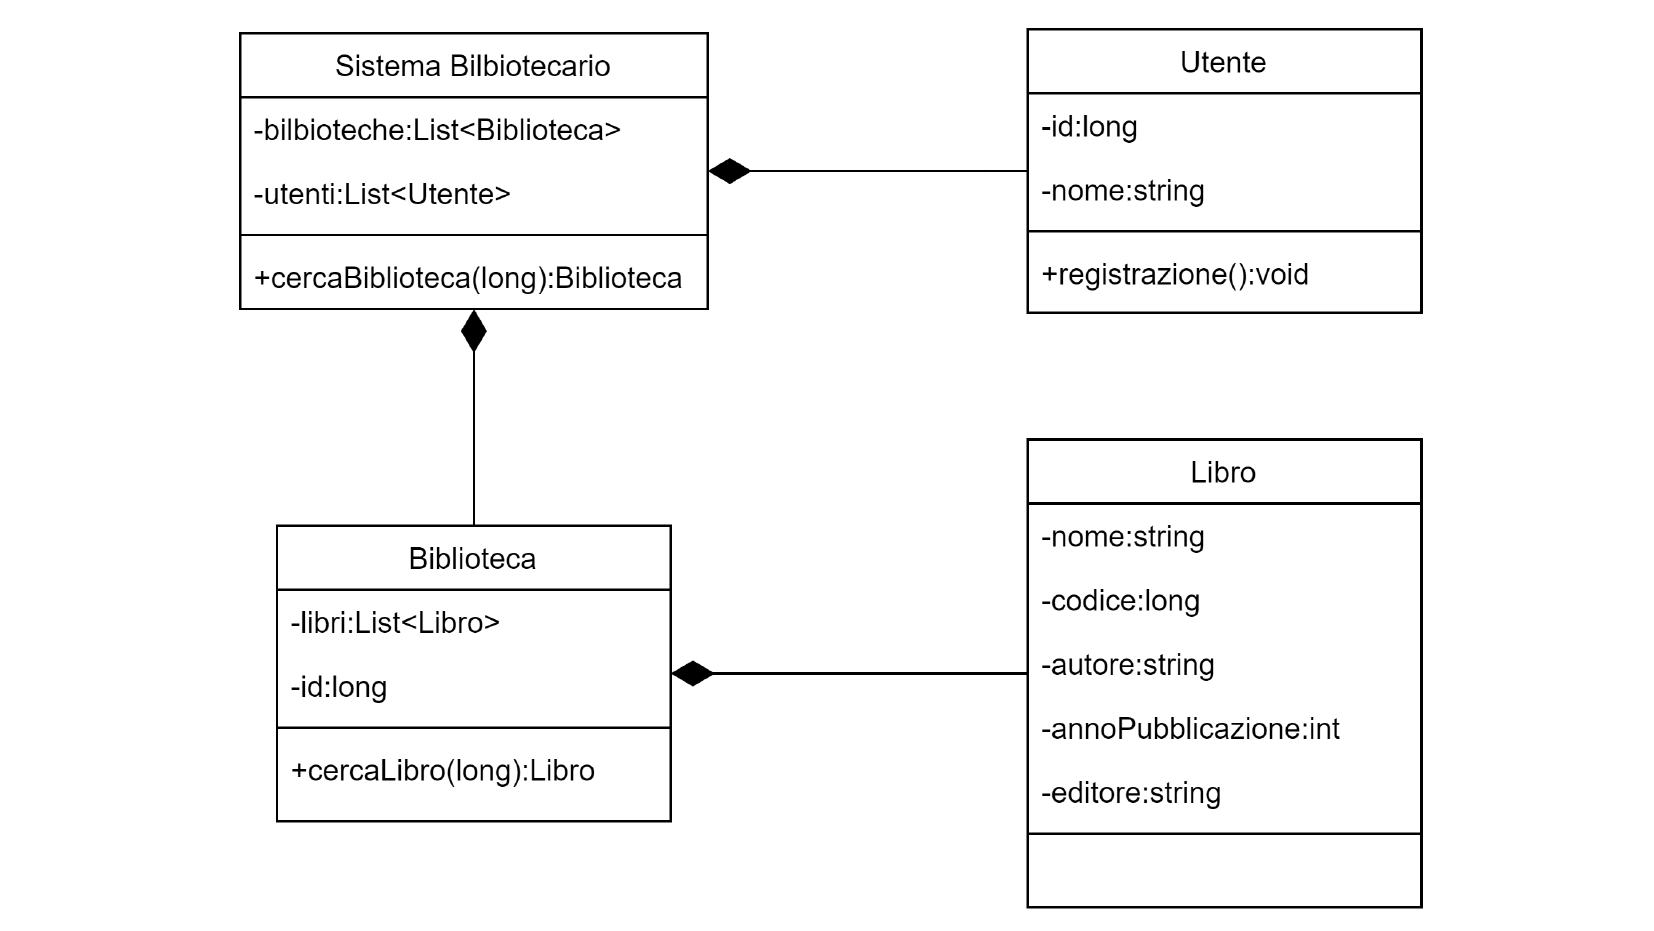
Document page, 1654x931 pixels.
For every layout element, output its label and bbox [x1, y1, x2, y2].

picture [213, 2, 1447, 931]
